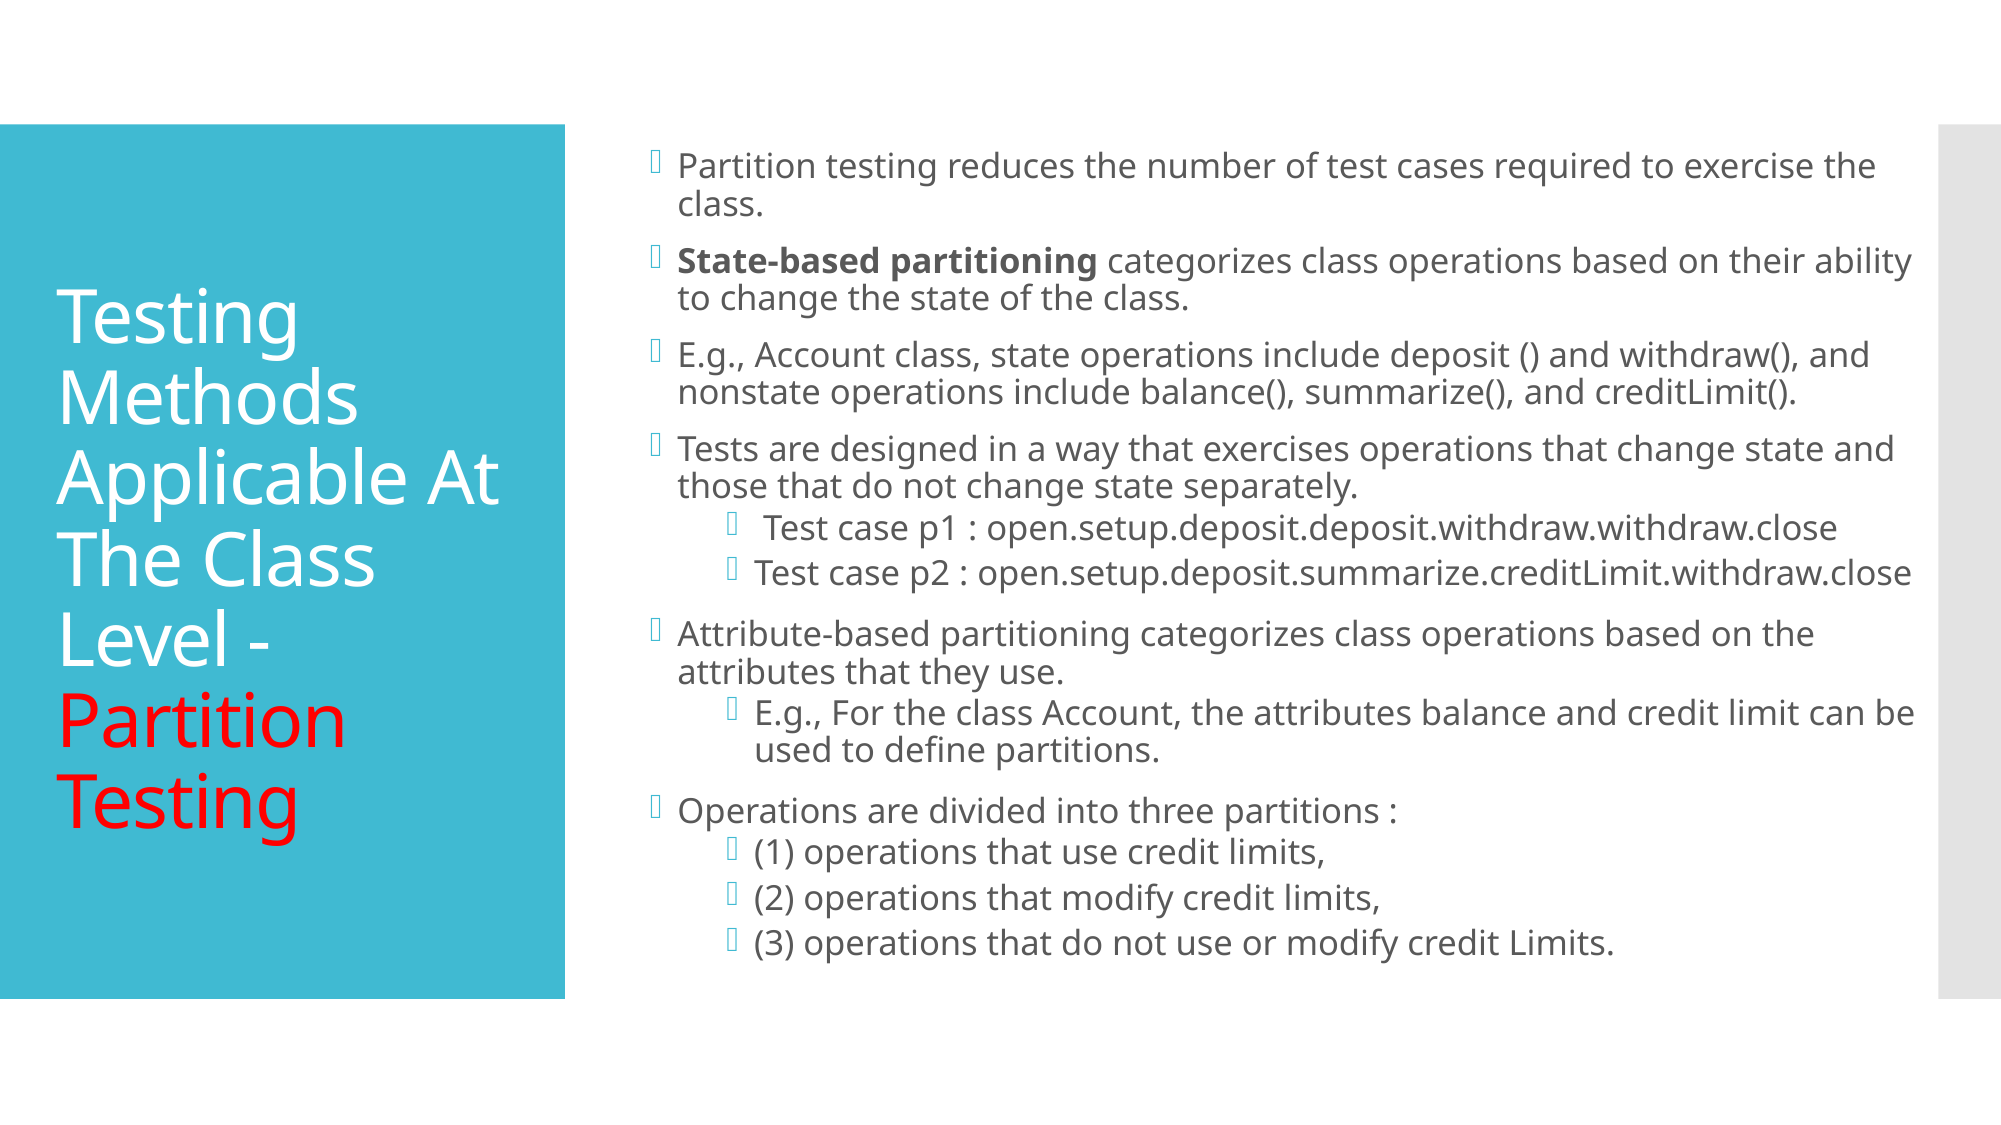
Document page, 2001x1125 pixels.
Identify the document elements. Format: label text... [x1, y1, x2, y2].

list Partition testing reduces the number of test cases required to exercise the class. State-based partitioning categorizes class operations based on their ability to change the state of the class. E.g., Account class, state operations include deposit () and withdraw(), and nonstate operations include balance(), summarize(), and creditLimit(). Tests are designed in a way that exercises operations that change state and those that do not change state separately. Test case p1 : open.setup.deposit.deposit.withdraw.withdraw.close Test case p2 : open.setup.deposit.summarize.creditLimit.withdraw.close Attribute-based partitioning categorizes class operations based on the attributes that they use. E.g., For the class Account, the attributes balance and credit limit can be used to define partitions. Operations are divided into three partitions : (1) operations that use credit limits, (2) operations that modify credit limits, (3) operations that do not use or modify credit Limits. [634, 141, 1955, 982]
title Testing Methods Applicable At The Class Level -Partition Testing [41, 184, 525, 940]
